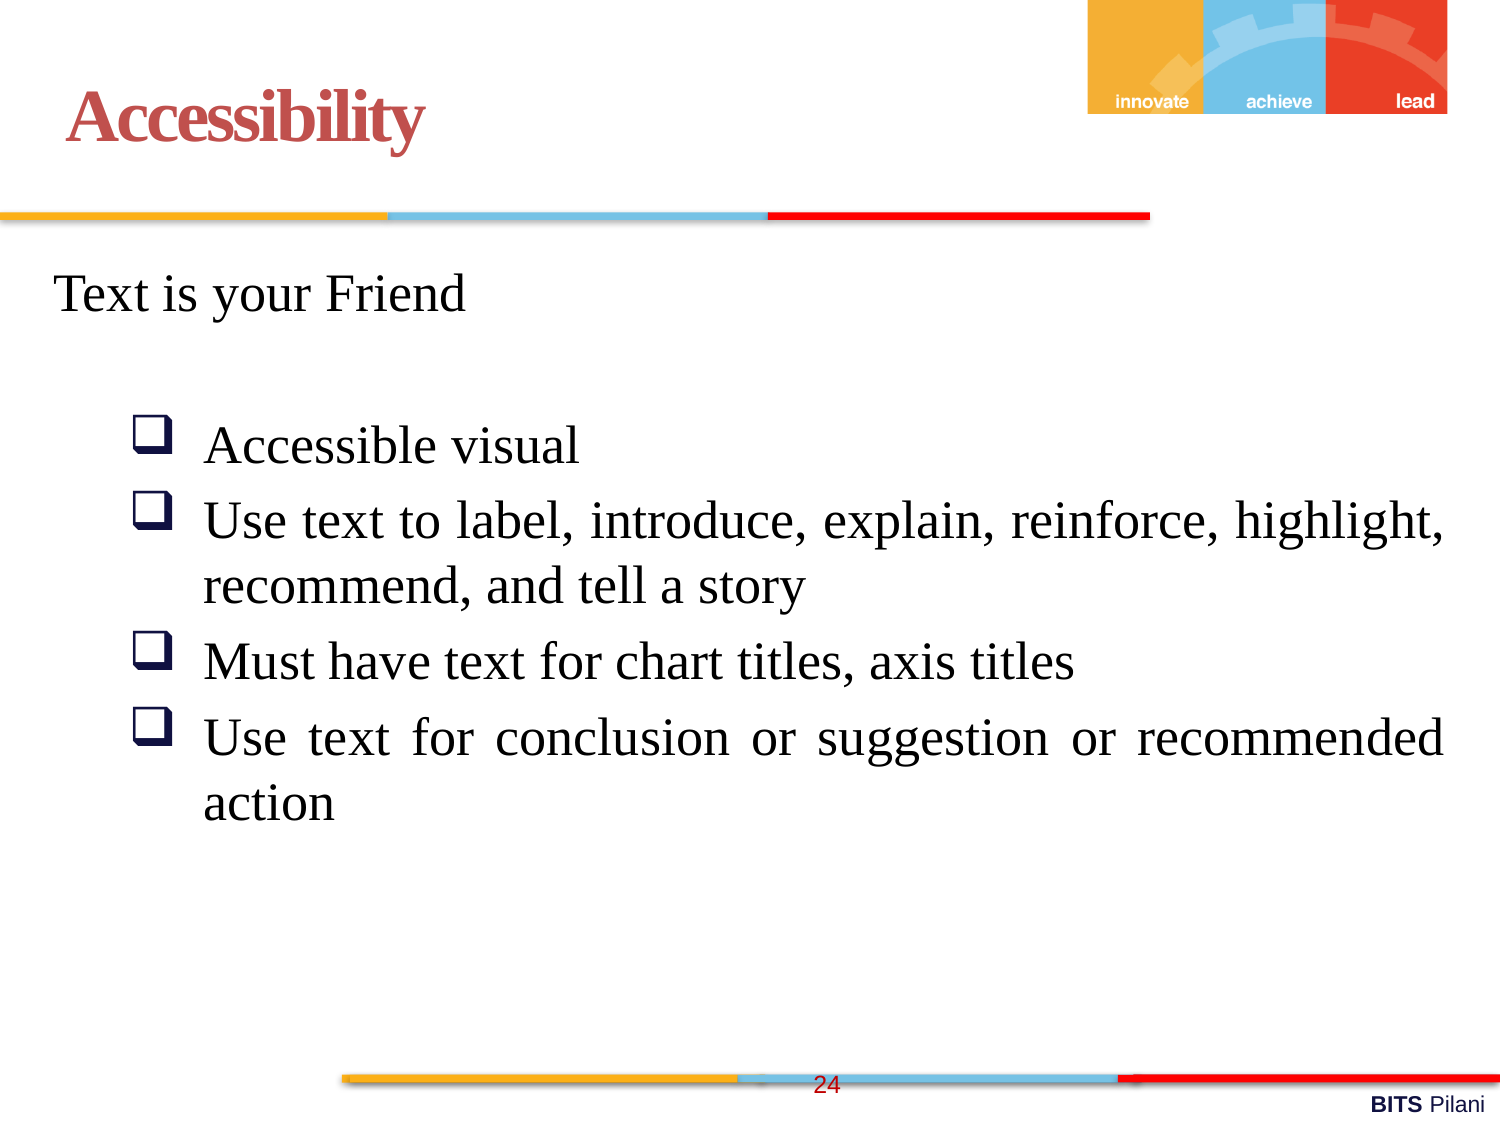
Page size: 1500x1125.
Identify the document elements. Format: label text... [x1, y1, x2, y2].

picture [1087, 0, 1448, 114]
list Accessibility [49, 24, 1088, 213]
text_box Text is your Friend Accessible visual Use text to label, introduce, explain, reinforce, highlight, recommend, and tell a story Must have text for chart titles, axis titles Use text for conclusion or suggestion or recommended action [38, 249, 1461, 1011]
slide_number 24 [506, 1053, 857, 1114]
